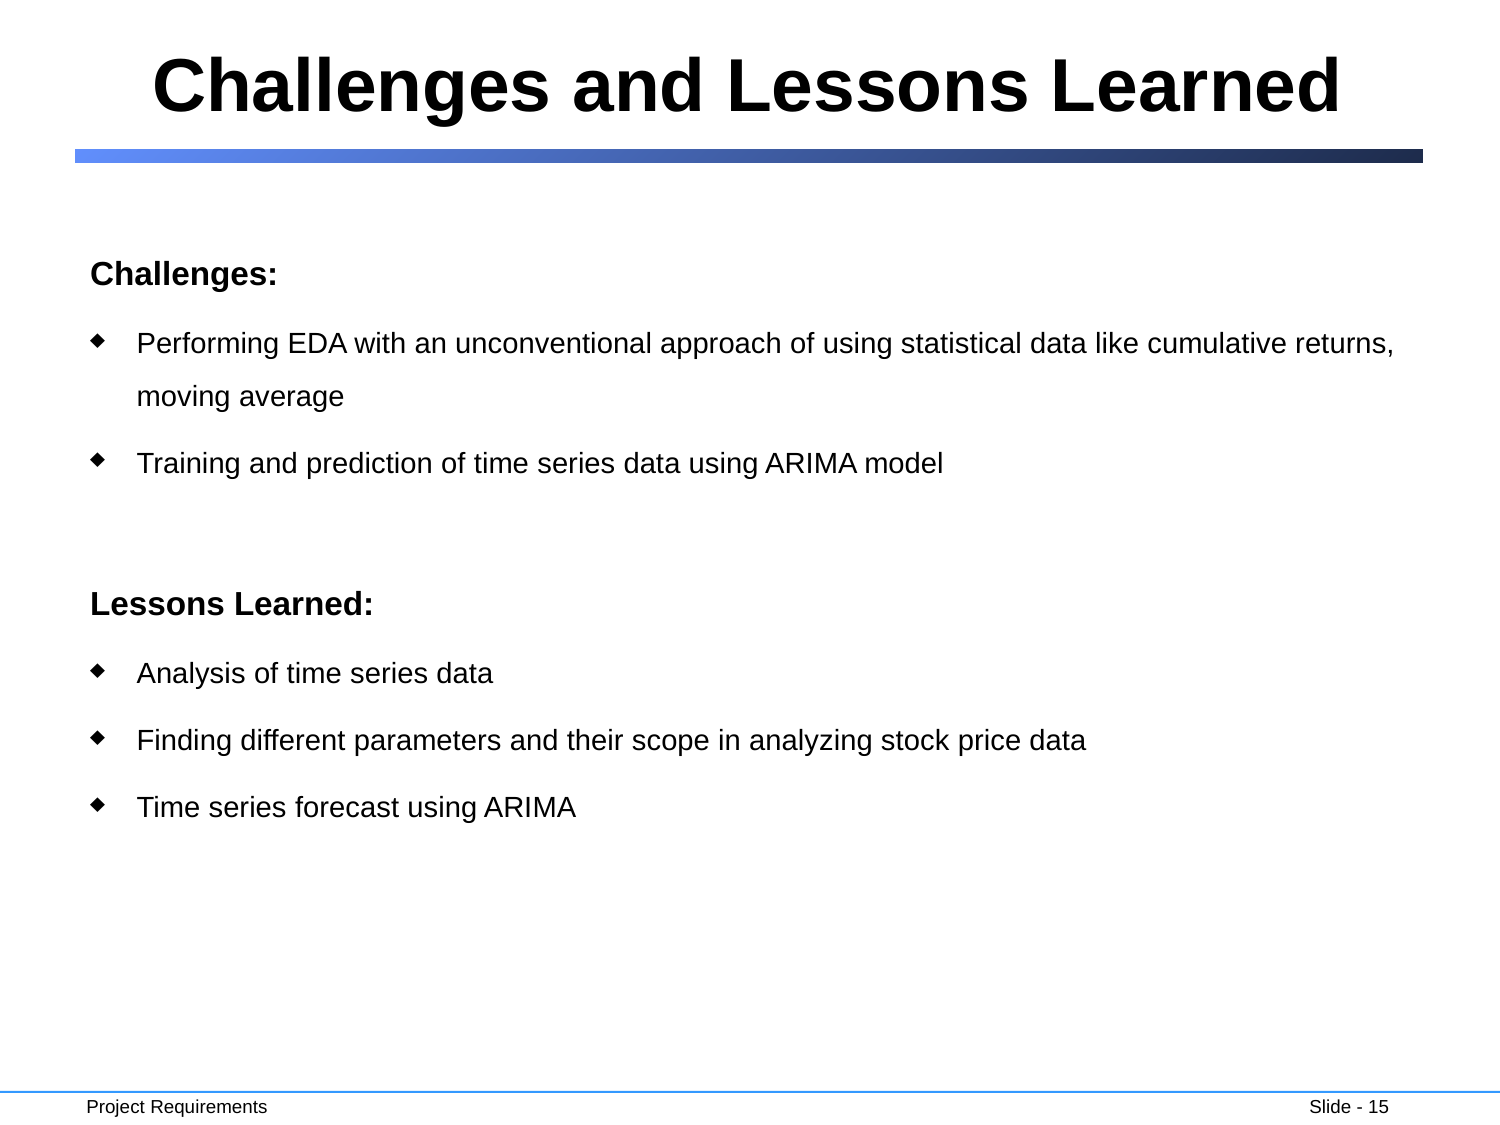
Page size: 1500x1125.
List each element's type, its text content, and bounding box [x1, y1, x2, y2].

slide_number Slide - 15 [1091, 1086, 1405, 1125]
text_box [75, 149, 1423, 163]
title Challenges and Lessons Learned [72, 19, 1423, 145]
list Challenges: Performing EDA with an unconventional approach of using statistical data like cumulative returns, moving average Training and prediction of time series data using ARIMA model Lessons Learned: Analysis of time series data Finding different parameters and their scope in analyzing stock price data Time series forecast using ARIMA [75, 224, 1425, 1050]
